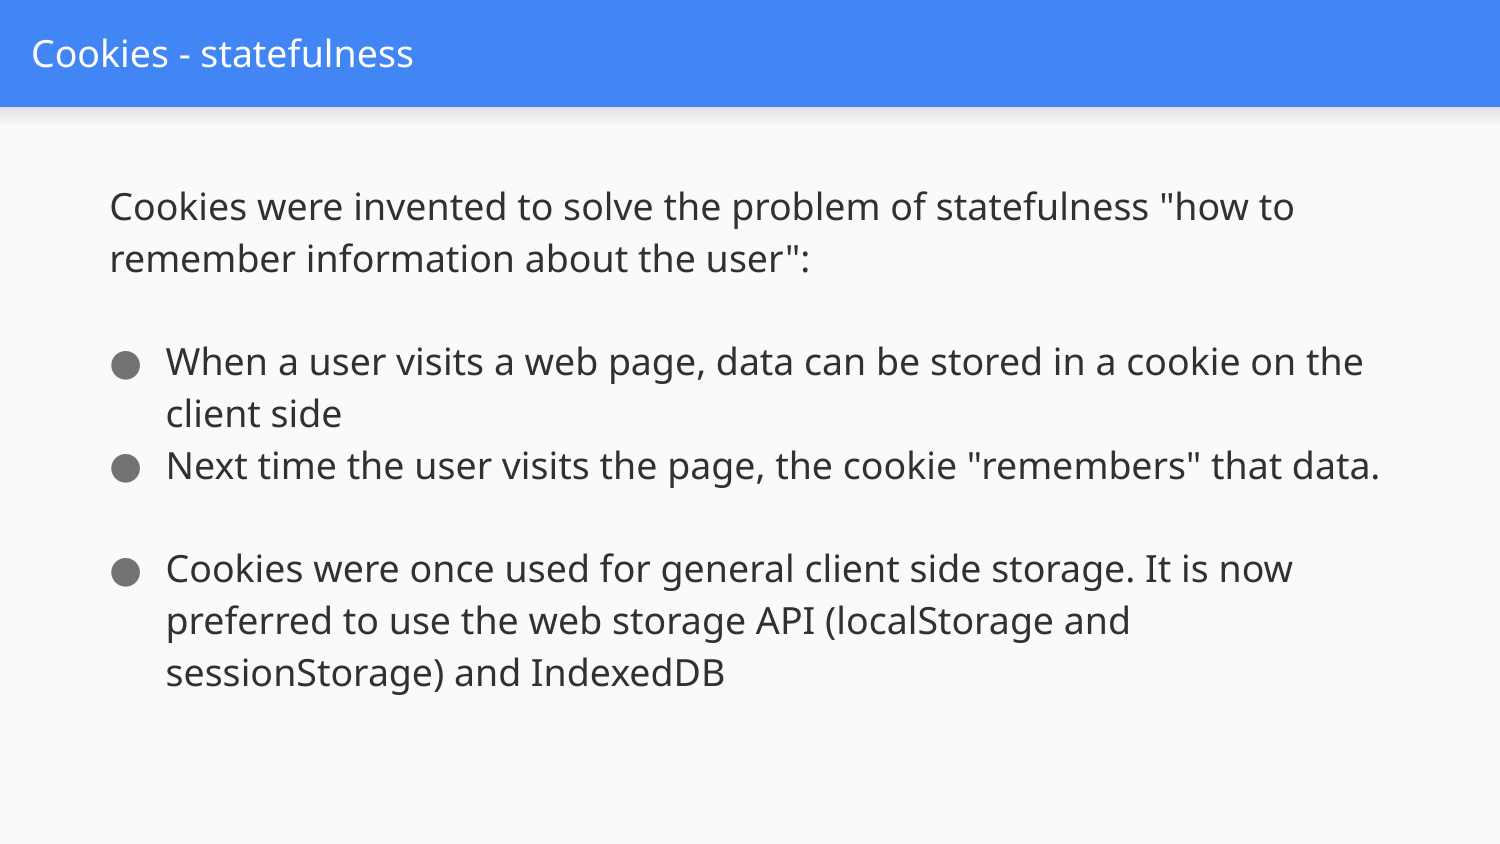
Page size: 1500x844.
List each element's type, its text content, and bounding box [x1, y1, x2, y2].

list Cookies were invented to solve the problem of statefulness "how to remember information about the user": When a user visits a web page, data can be stored in a cookie on the client side Next time the user visits the page, the cookie "remembers" that data. Cookies were once used for general client side storage. It is now preferred to use the web storage API (localStorage and sessionStorage) and IndexedDB [75, 161, 1425, 771]
title Cookies - statefulness [16, 2, 1464, 102]
